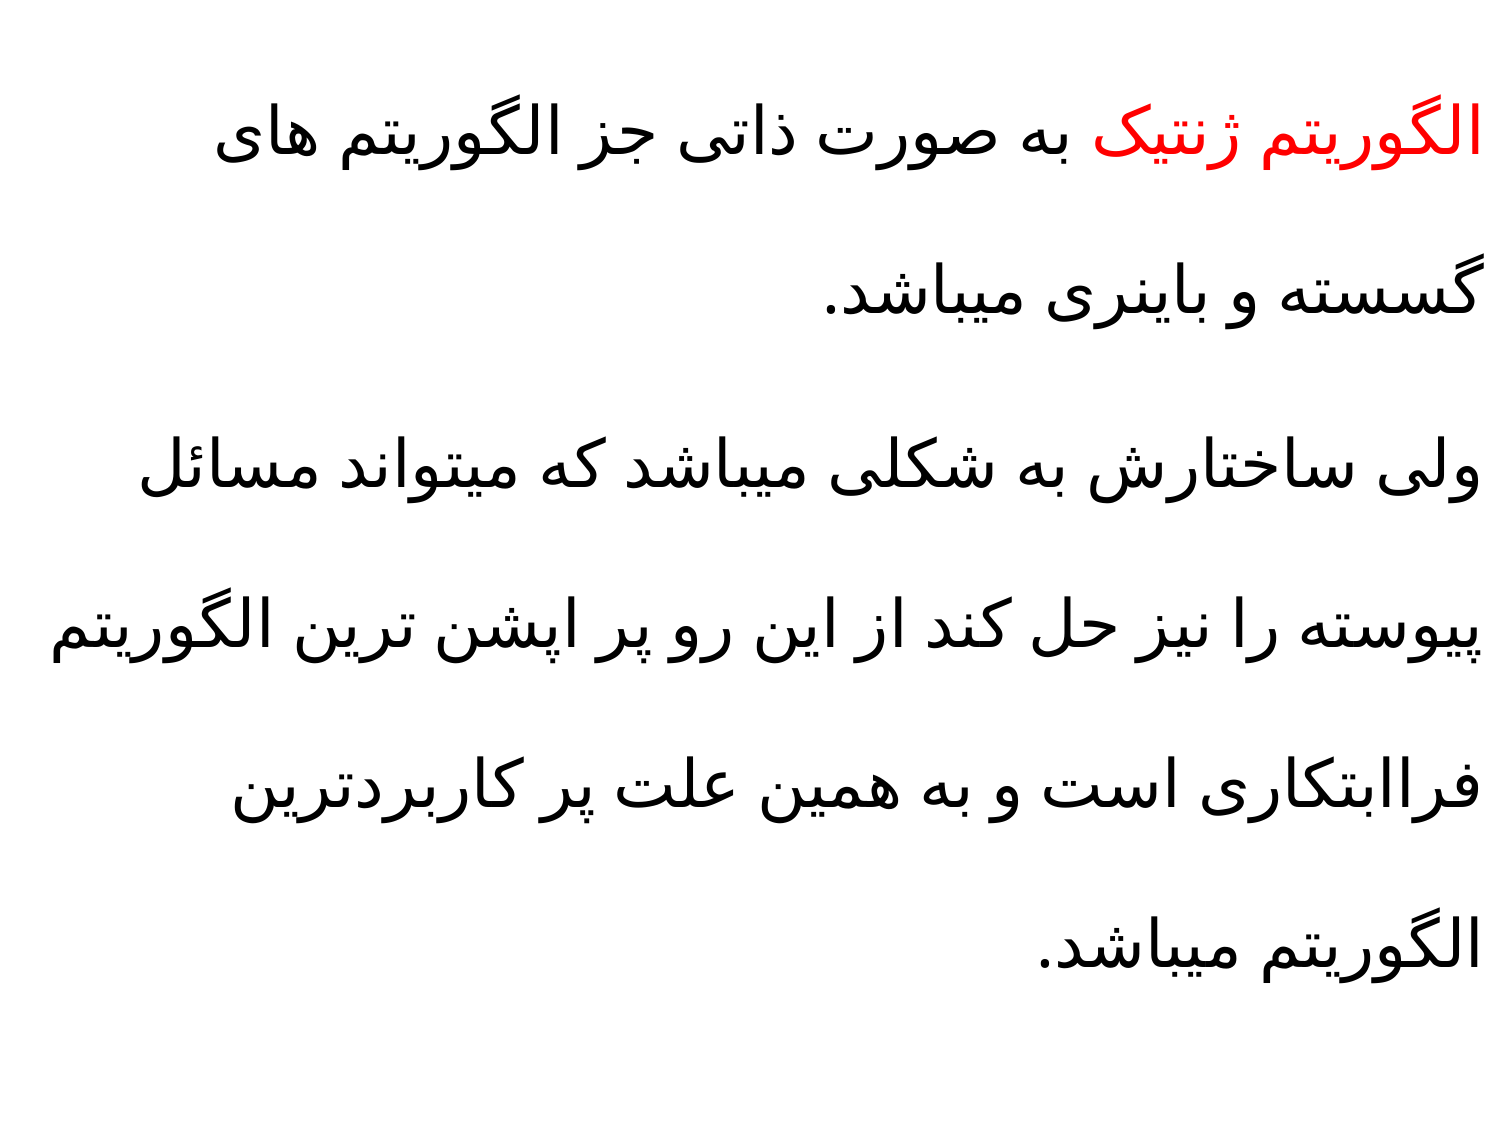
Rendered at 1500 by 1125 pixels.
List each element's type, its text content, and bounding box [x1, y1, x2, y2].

list الگوریتم ژنتیک به صورت ذاتی جز الگوریتم های گسسته و باینری میباشد. ولی ساختارش به شکلی میباشد که میتواند مسائل پیوسته را نیز حل کند از این رو پر اپشن ترین الگوریتم فراابتکاری است و به همین علت پر کاربردترین الگوریتم میباشد. [0, 0, 1500, 1005]
